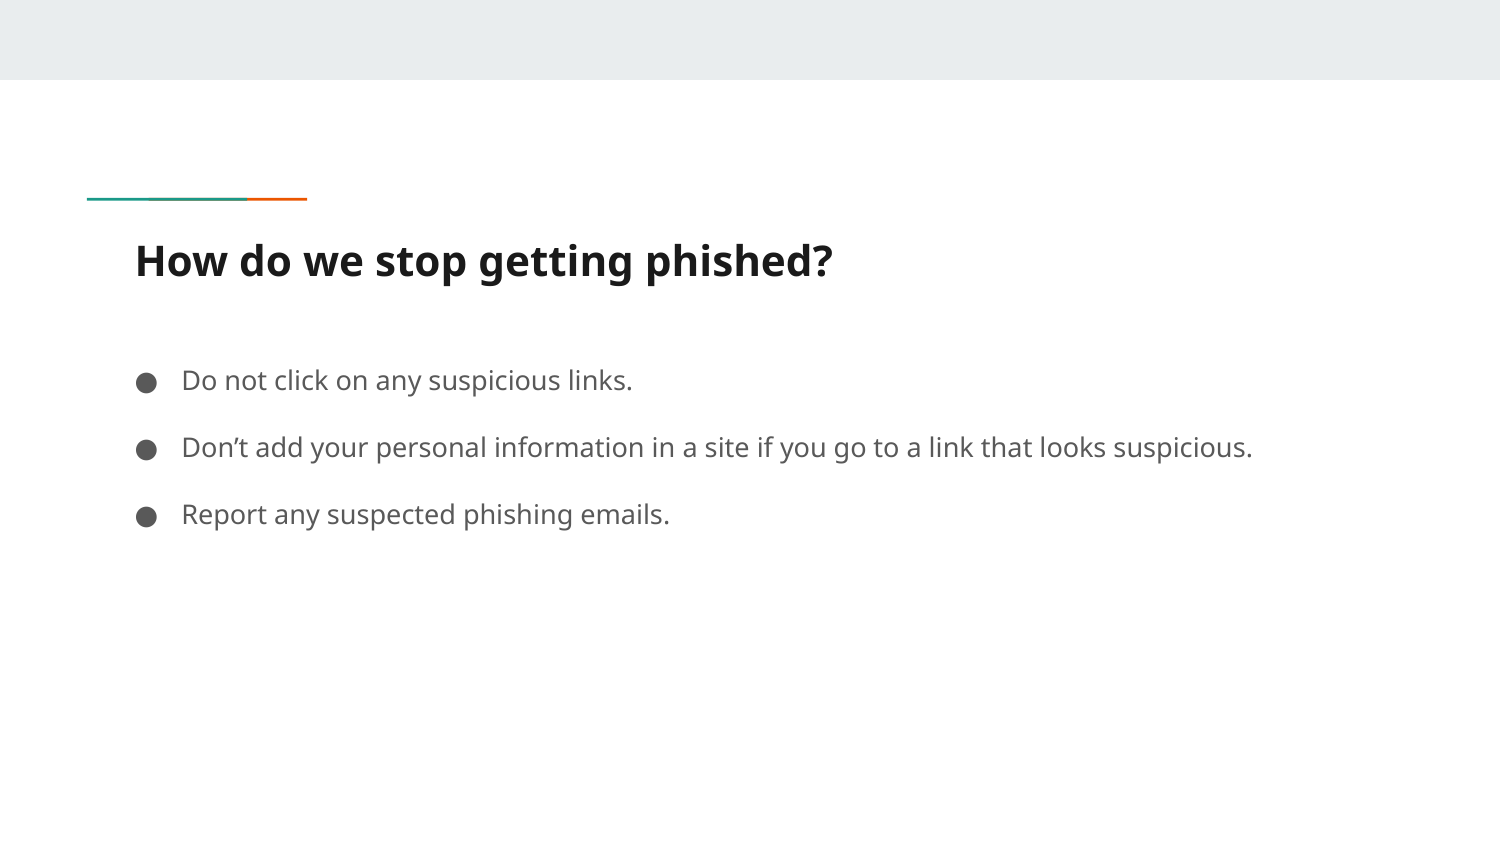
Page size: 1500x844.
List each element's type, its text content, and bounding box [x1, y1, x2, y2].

list Do not click on any suspicious links. Don’t add your personal information in a site if you go to a link that looks suspicious. Report any suspected phishing emails. [119, 341, 1381, 712]
title How do we stop getting phished? [119, 216, 1381, 305]
